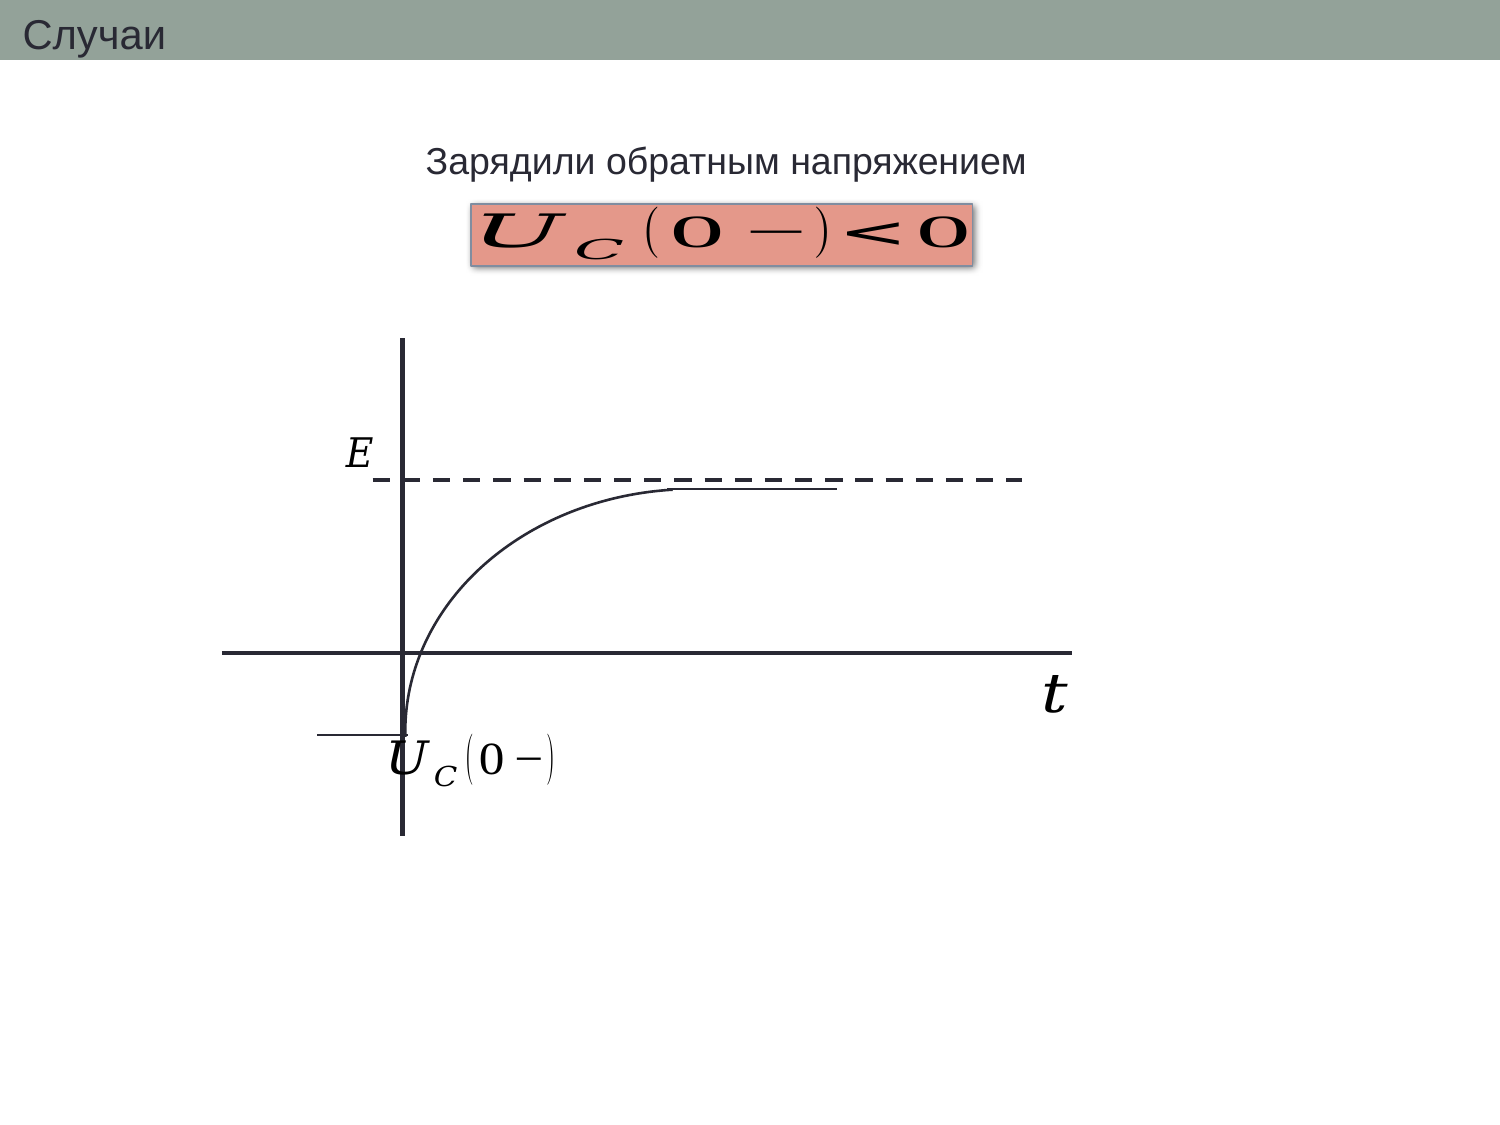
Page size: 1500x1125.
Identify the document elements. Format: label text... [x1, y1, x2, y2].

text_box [221, 337, 1073, 974]
text_box Случаи [7, 0, 182, 65]
text_box Зарядили обратным напряжением [410, 129, 1042, 190]
